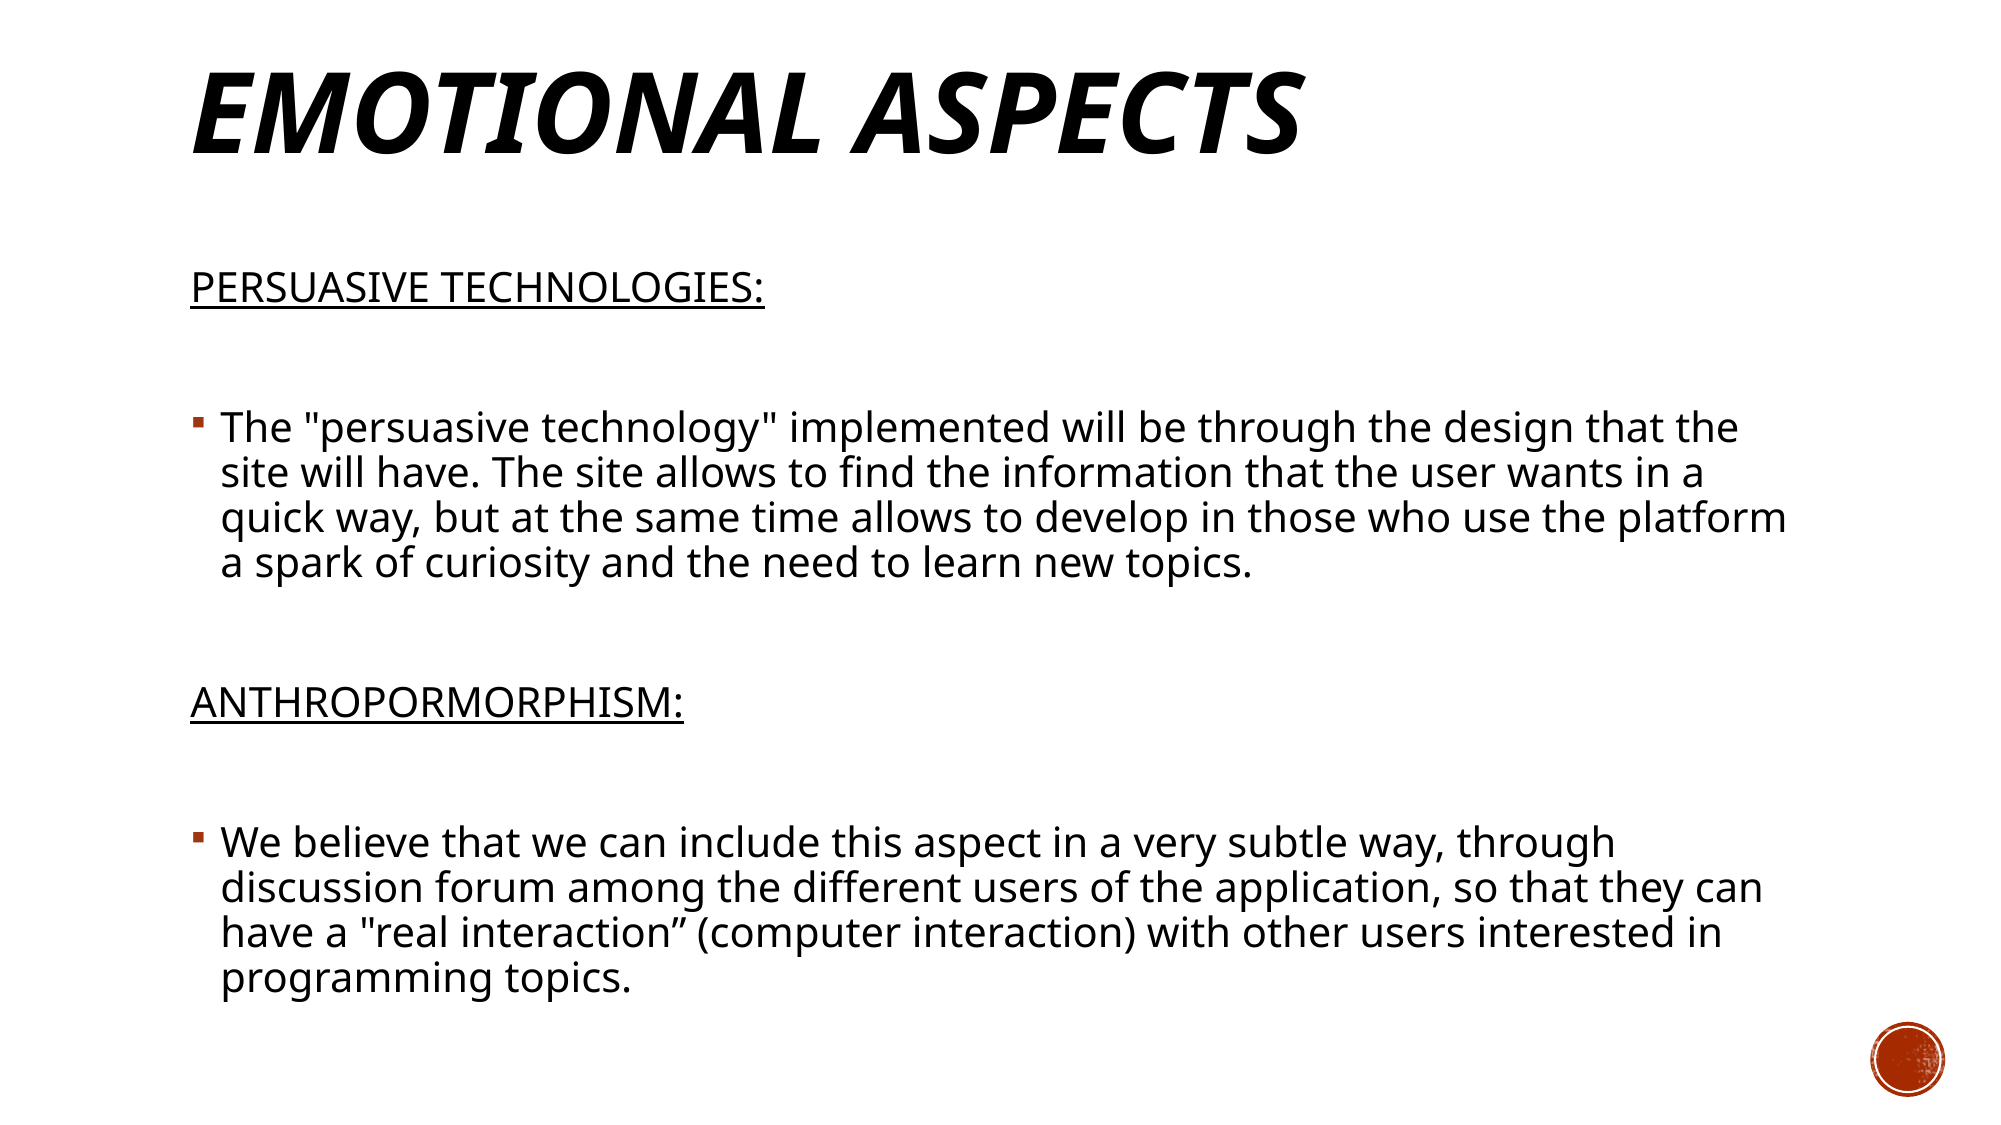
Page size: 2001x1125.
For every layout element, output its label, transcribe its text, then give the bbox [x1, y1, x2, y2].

title EMOTIONAL ASPECTS [175, 0, 1826, 235]
list PERSUASIVE TECHNOLOGIES: The "persuasive technology" implemented will be through the design that the site will have. The site allows to find the information that the user wants in a quick way, but at the same time allows to develop in those who use the platform a spark of curiosity and the need to learn new topics. ANTHROPORMORPHISM: We believe that we can include this aspect in a very subtle way, through discussion forum among the different users of the application, so that they can have a "real interaction” (computer interaction) with other users interested in programming topics. [175, 258, 1826, 1079]
